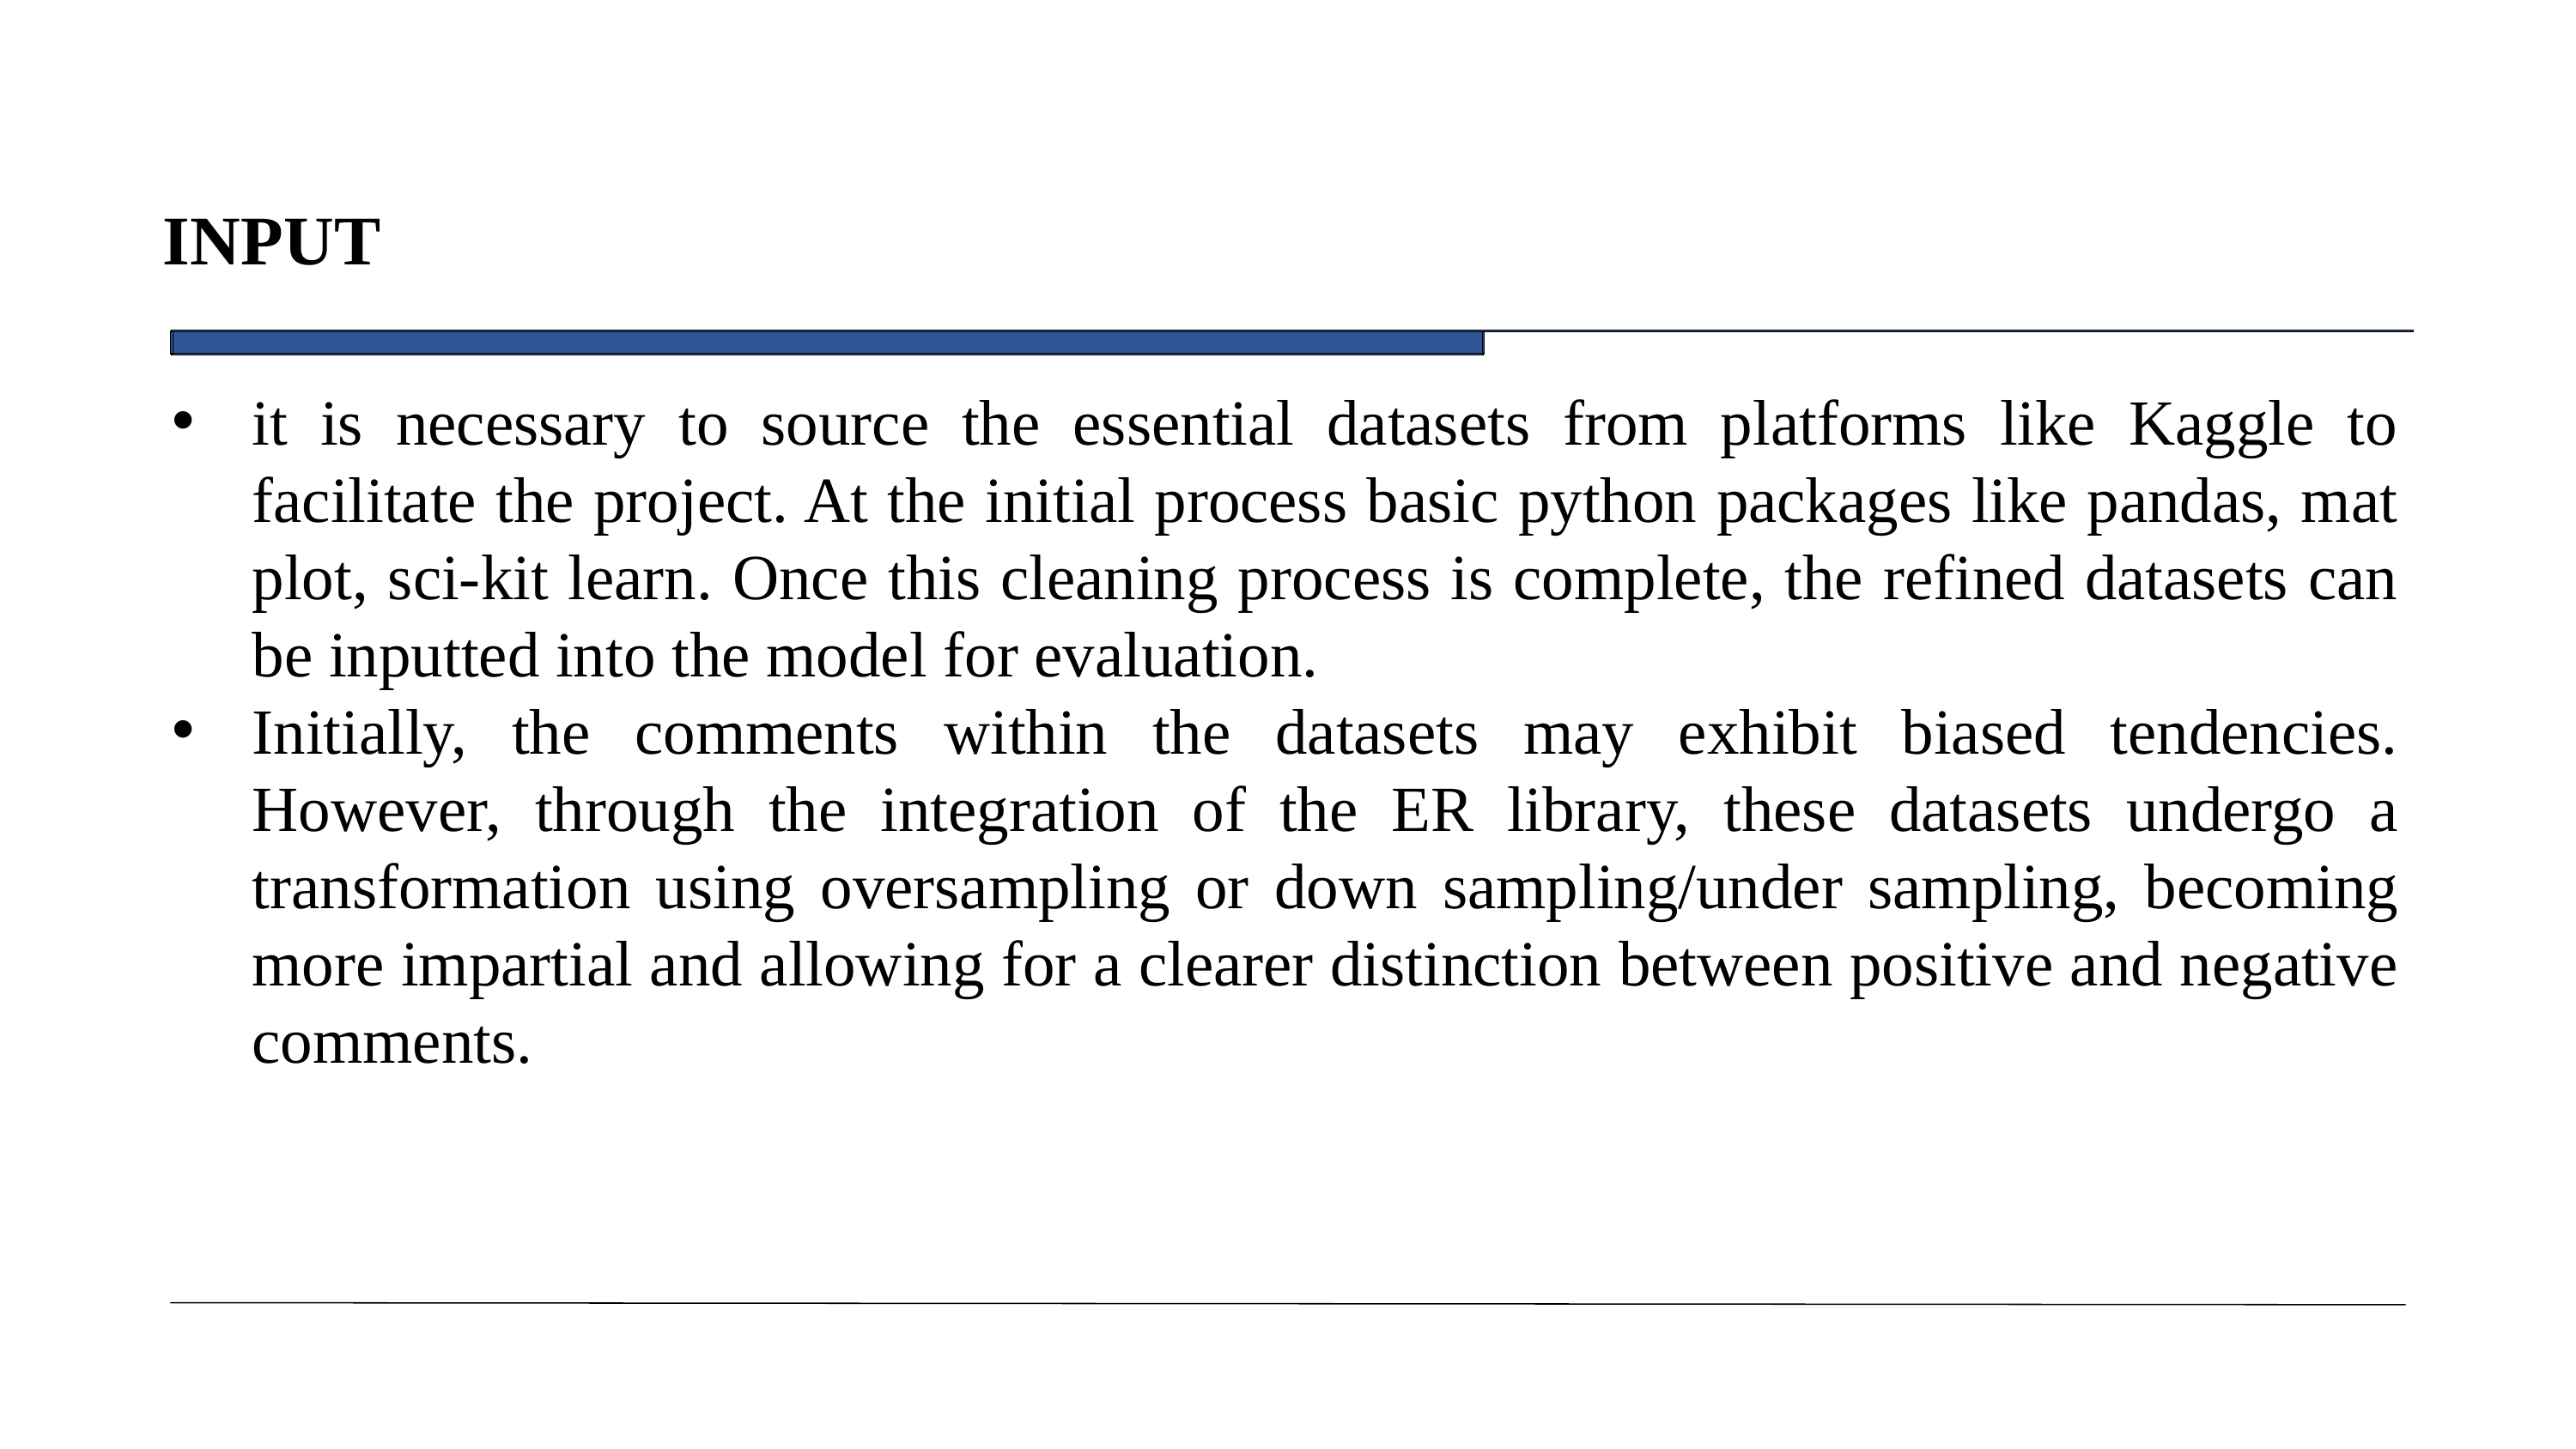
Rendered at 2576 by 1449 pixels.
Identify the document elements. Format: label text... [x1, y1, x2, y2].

text_box INPUT [162, 155, 2391, 279]
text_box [170, 330, 2415, 355]
text_box it is necessary to source the essential datasets from platforms like Kaggle to facilitate the project. At the initial process basic python packages like pandas, mat plot, sci-kit learn. Once this cleaning process is complete, the refined datasets can be inputted into the model for evaluation. Initially, the comments within the datasets may exhibit biased tendencies. However, through the integration of the ER library, these datasets undergo a transformation using oversampling or down sampling/under sampling, becoming more impartial and allowing for a clearer distinction between positive and negative comments. [171, 380, 2400, 1076]
